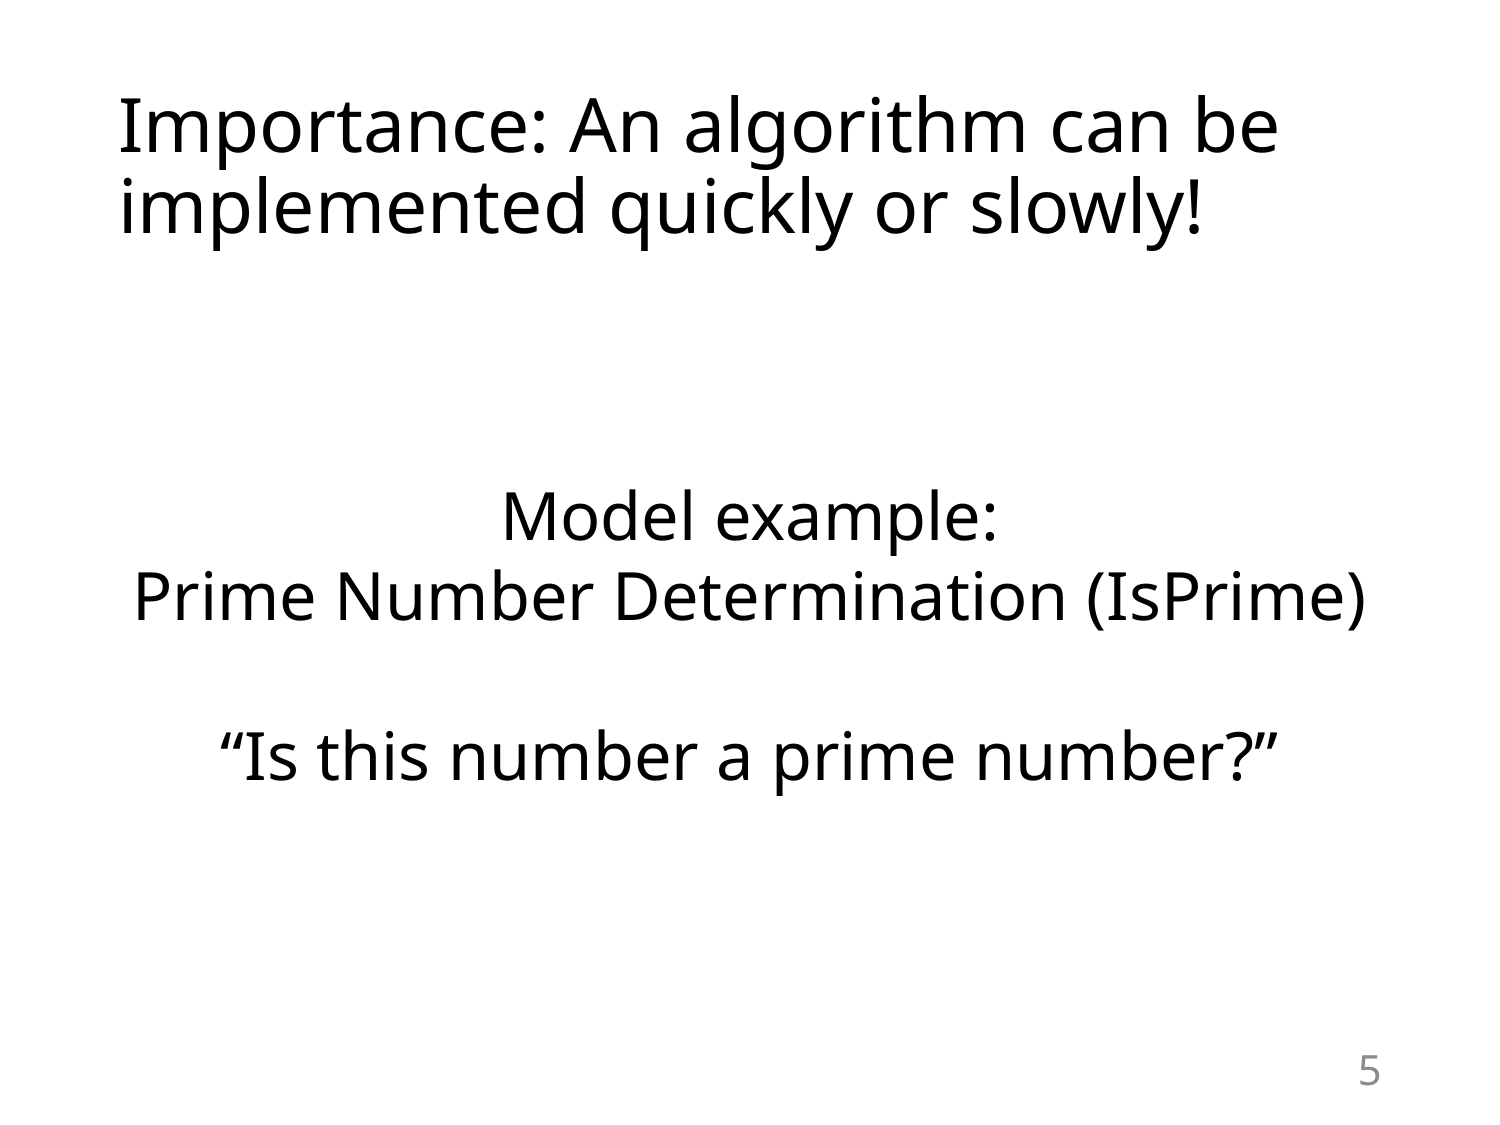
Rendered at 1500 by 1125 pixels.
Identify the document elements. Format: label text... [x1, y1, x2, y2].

text_box Model example: Prime Number Determination (IsPrime) “Is this number a prime number?” [117, 466, 1383, 801]
title Importance: An algorithm can be implemented quickly or slowly! [103, 59, 1397, 278]
slide_number 5 [1296, 1042, 1397, 1103]
